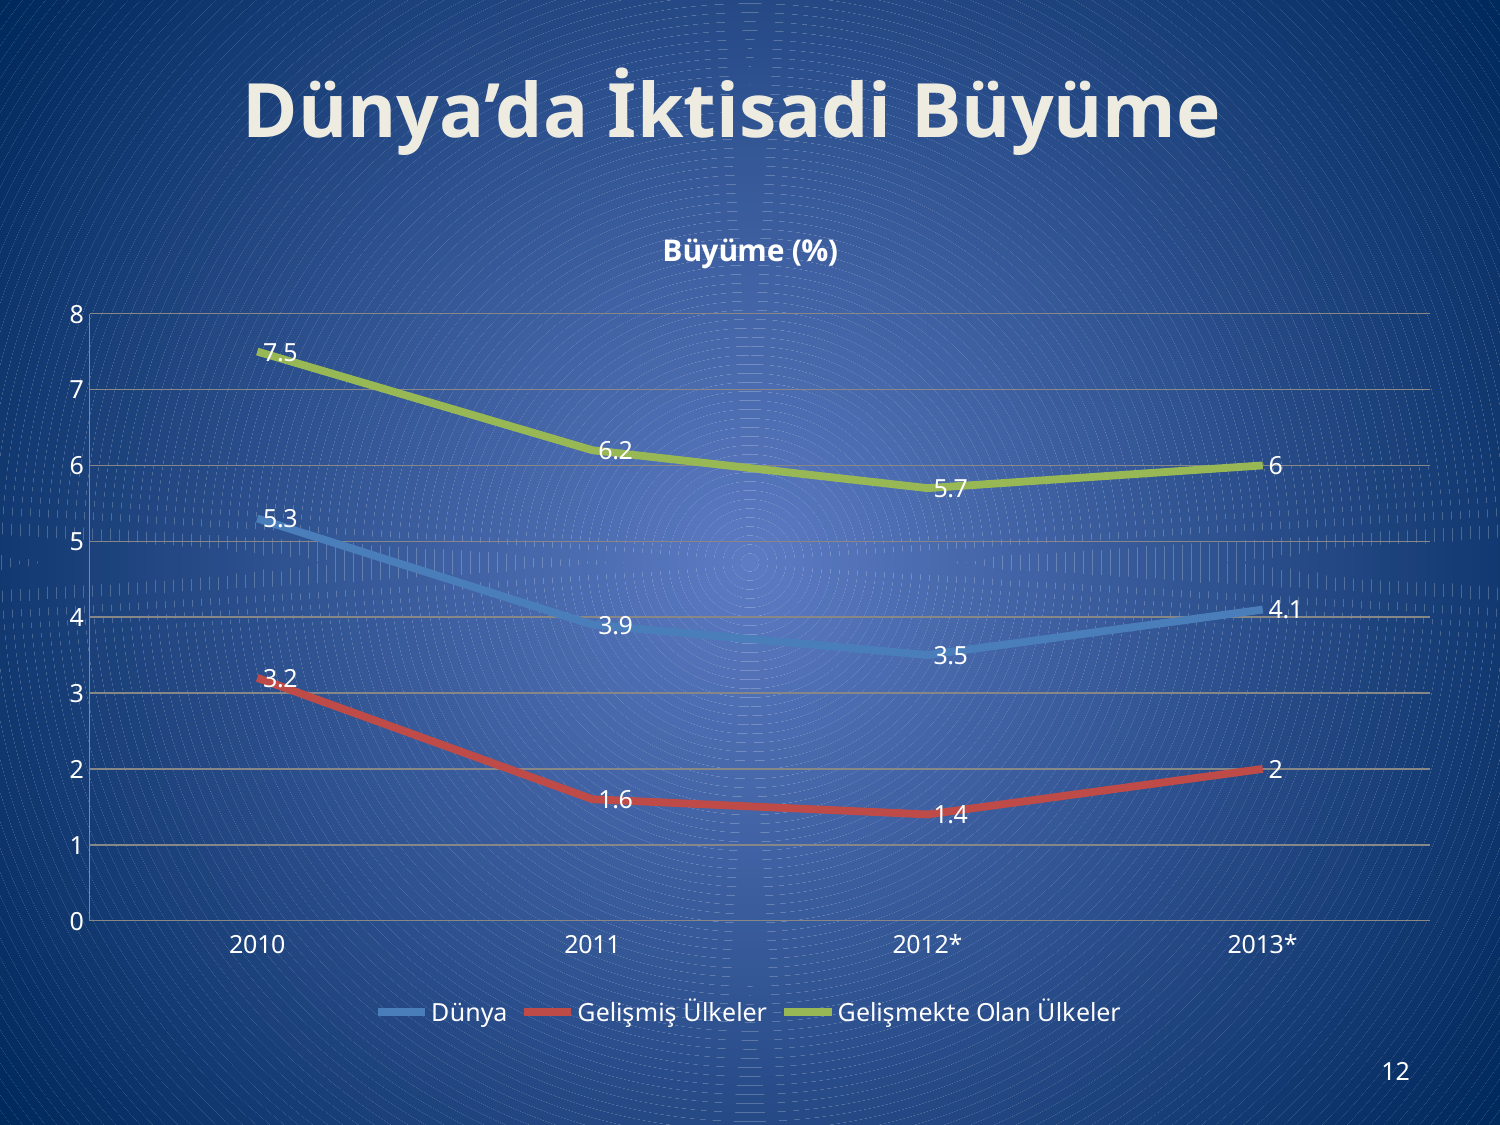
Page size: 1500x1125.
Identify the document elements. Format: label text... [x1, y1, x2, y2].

slide_number 12 [1074, 1043, 1425, 1103]
text_box Dünya’da İktisadi Büyüme [53, 54, 1412, 194]
chart [41, 195, 1459, 1036]
